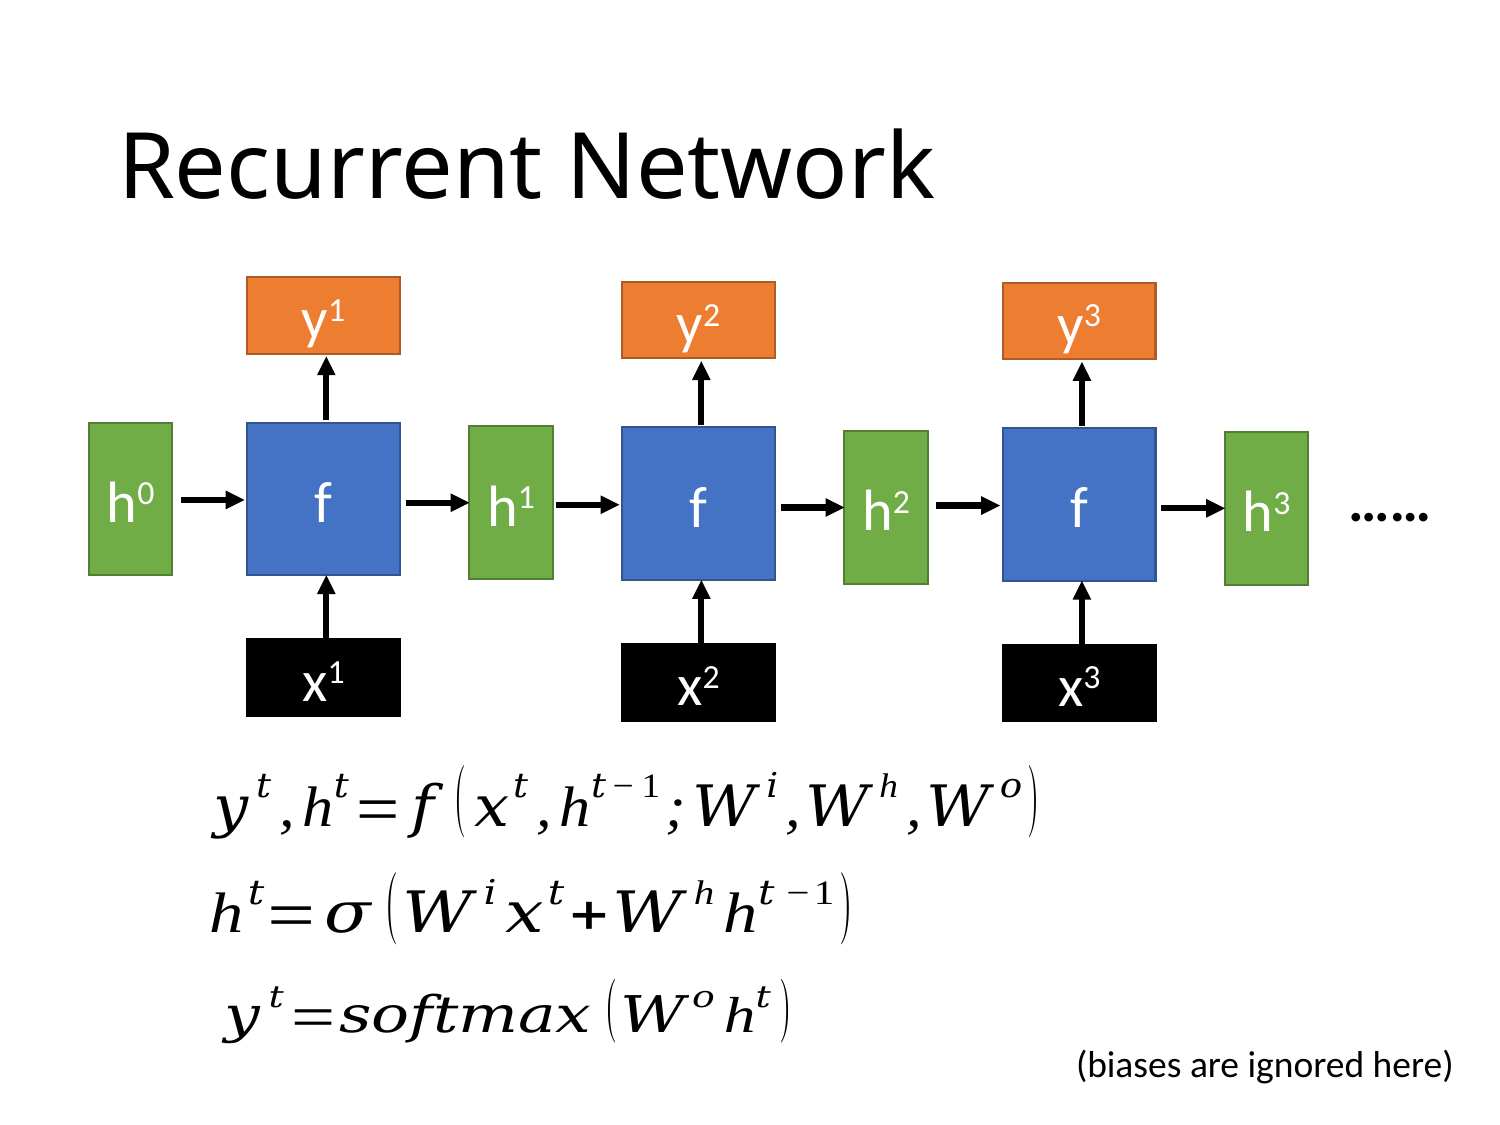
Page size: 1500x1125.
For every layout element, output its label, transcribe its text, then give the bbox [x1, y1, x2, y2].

text_box h3 [1224, 431, 1309, 586]
text_box h1 [468, 425, 554, 580]
text_box f [1002, 427, 1157, 582]
text_box …… [1333, 456, 1487, 541]
text_box x2 [621, 643, 776, 722]
text_box (biases are ignored here) [999, 1032, 1469, 1093]
text_box x3 [1002, 644, 1157, 722]
text_box y3 [1002, 282, 1157, 360]
text_box x1 [246, 638, 401, 717]
text_box h0 [88, 422, 173, 576]
text_box y1 [246, 276, 401, 355]
text_box h2 [843, 430, 929, 585]
text_box f [621, 426, 776, 581]
text_box y2 [621, 281, 776, 359]
text_box f [246, 422, 401, 576]
title Recurrent Network [103, 59, 1397, 278]
